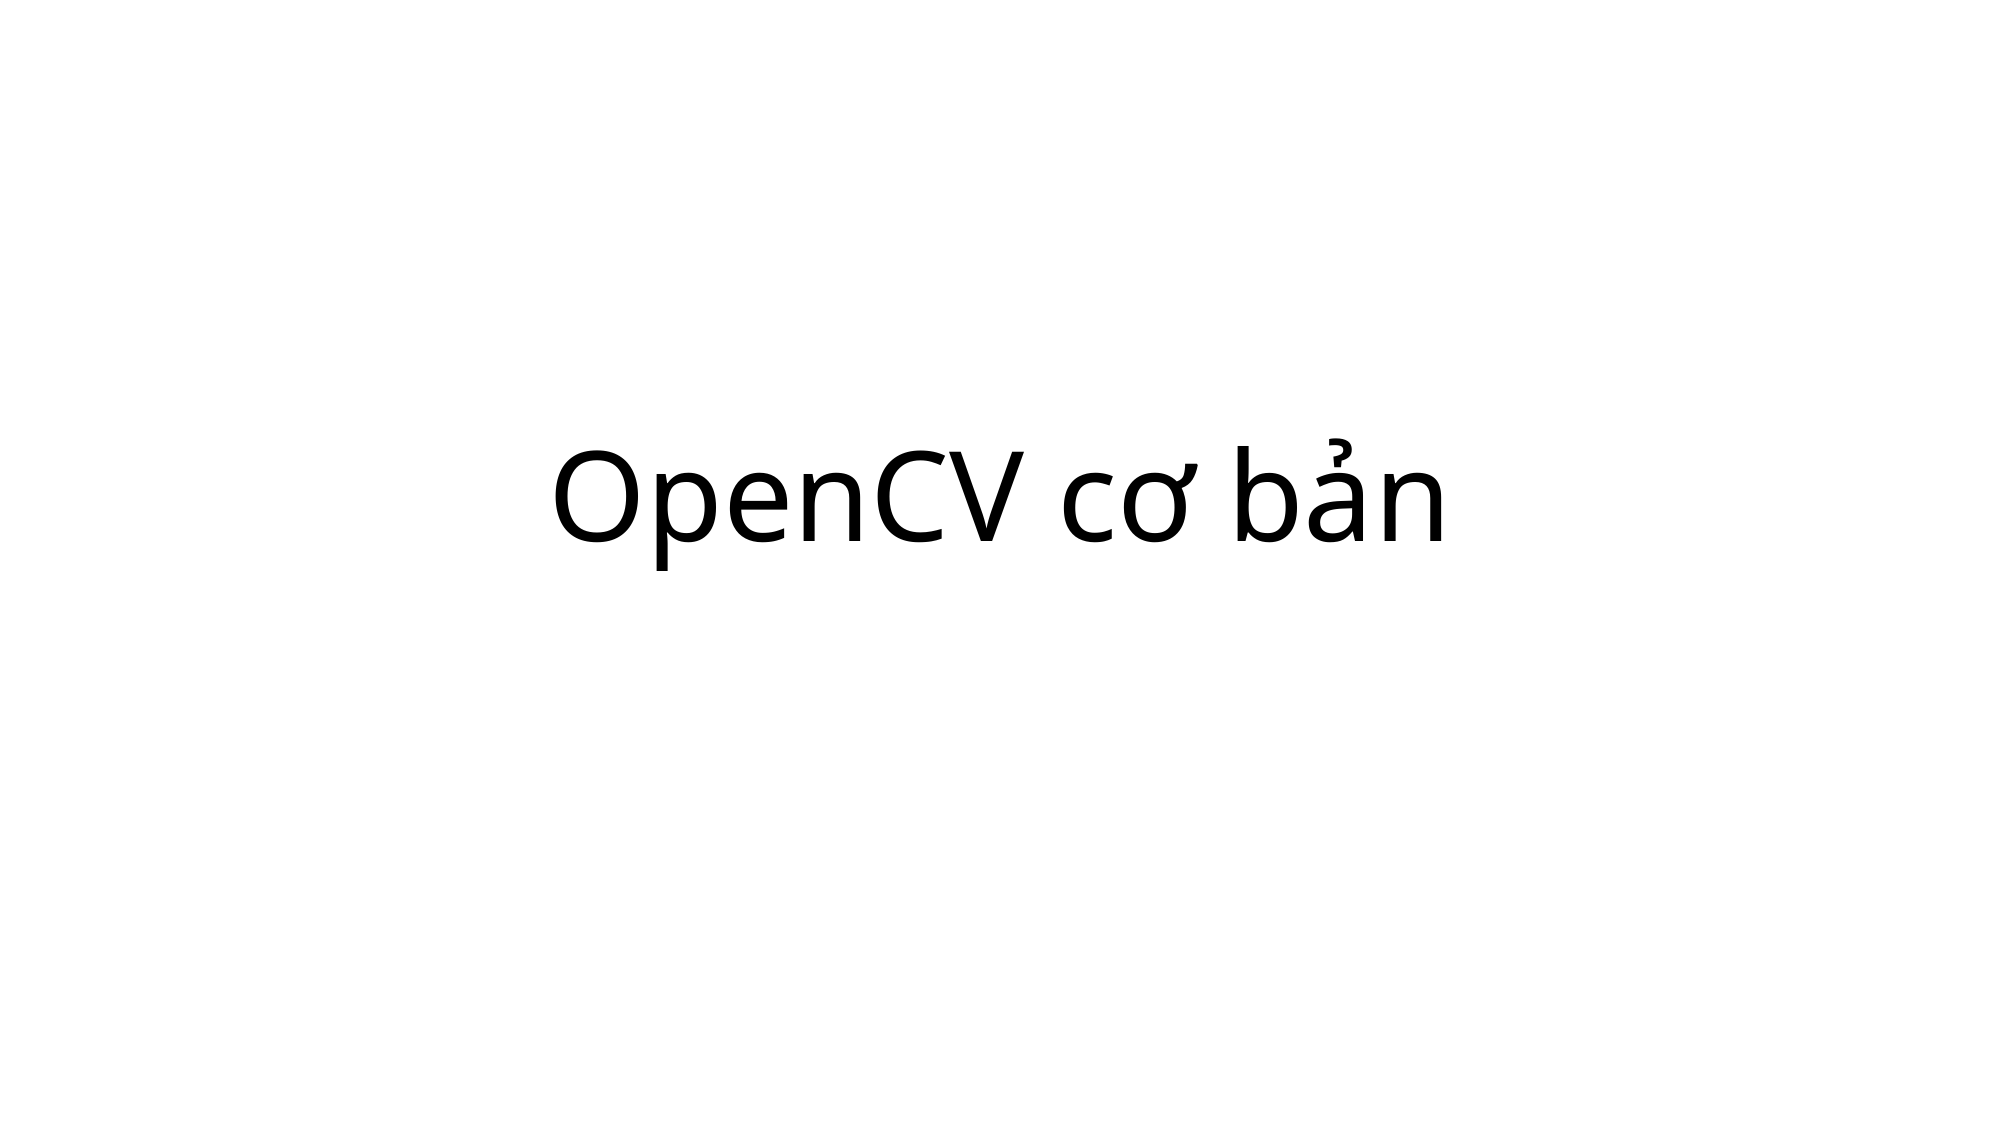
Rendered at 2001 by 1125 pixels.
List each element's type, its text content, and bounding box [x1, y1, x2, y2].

title OpenCV cơ bản [249, 184, 1750, 576]
